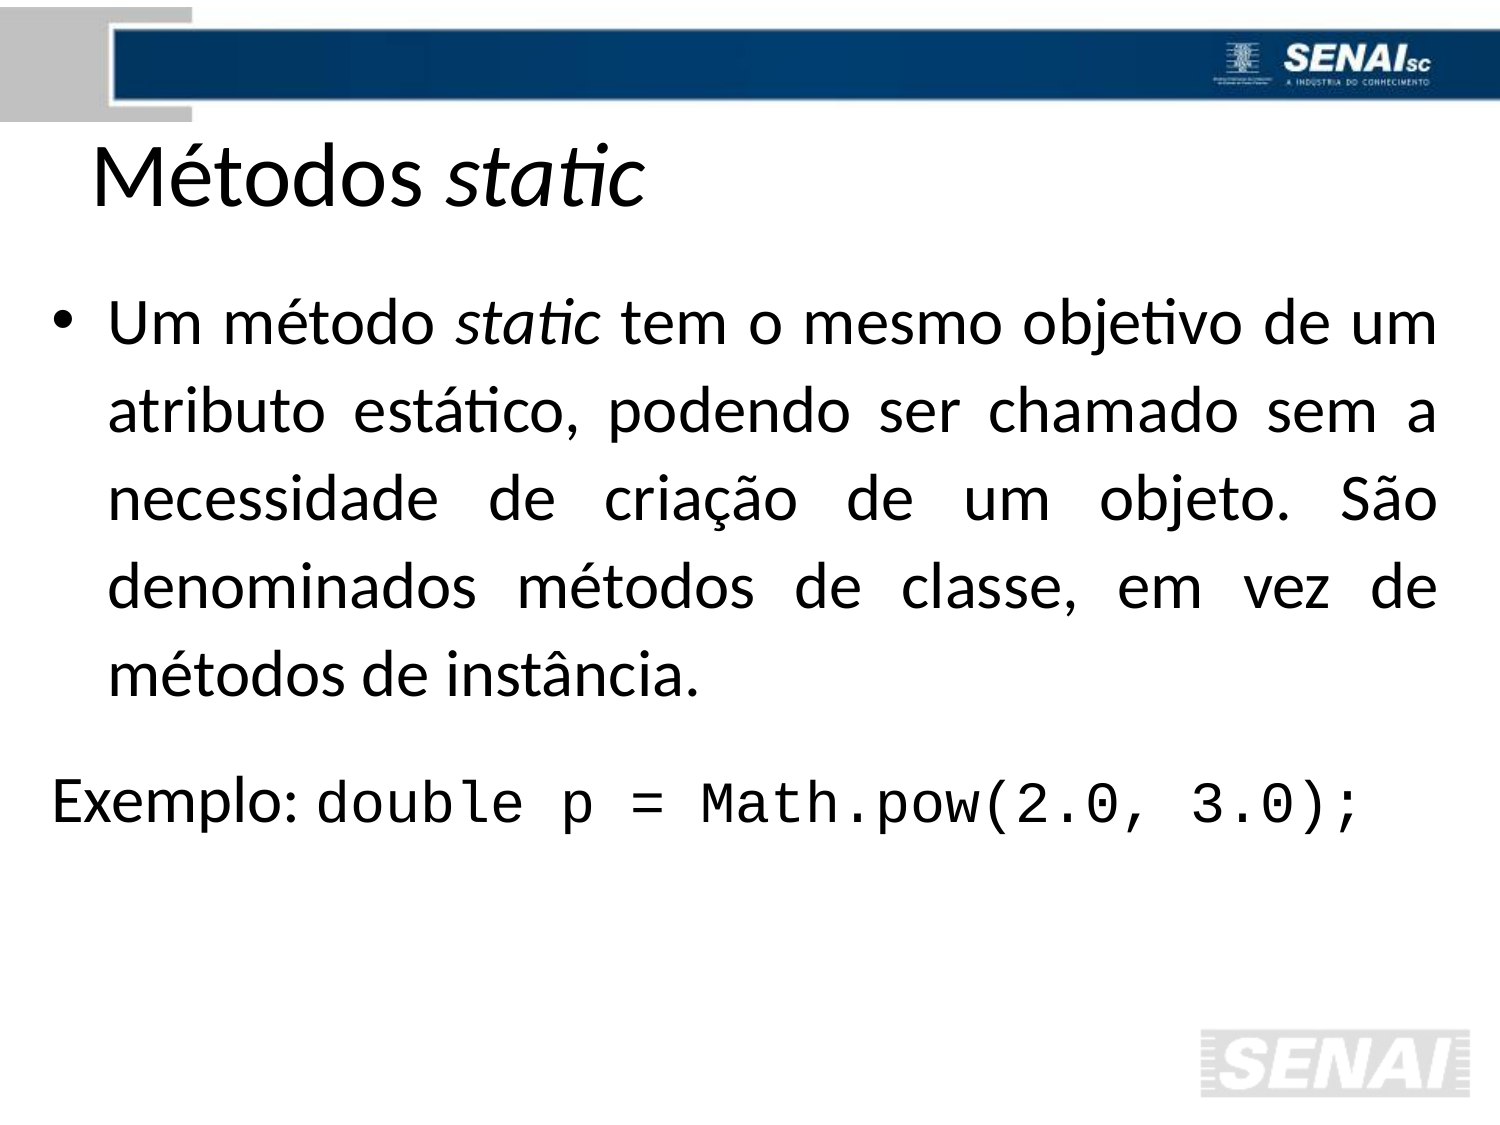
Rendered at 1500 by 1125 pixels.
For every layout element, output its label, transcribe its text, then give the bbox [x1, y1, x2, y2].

title Métodos static [75, 45, 1425, 233]
list Um método static tem o mesmo objetivo de um atributo estático, podendo ser chamado sem a necessidade de criação de um objeto. São denominados métodos de classe, em vez de métodos de instância. Exemplo: double p = Math.pow(2.0, 3.0); [36, 262, 1455, 1005]
picture [0, 7, 1500, 122]
